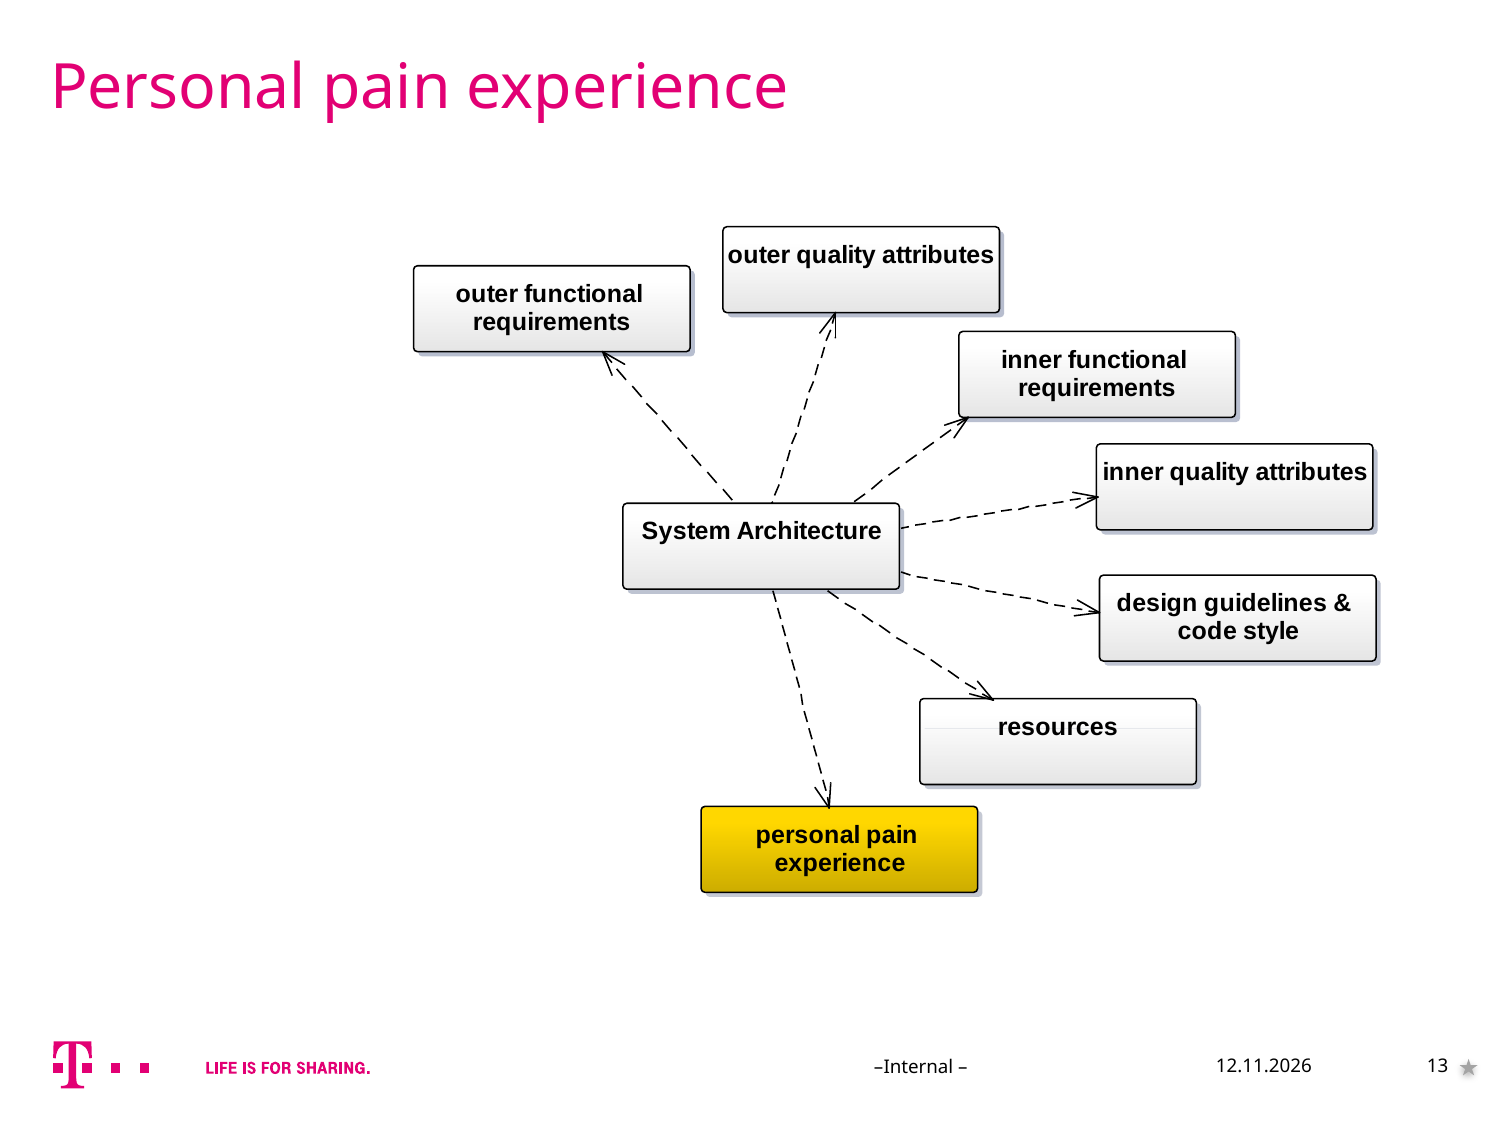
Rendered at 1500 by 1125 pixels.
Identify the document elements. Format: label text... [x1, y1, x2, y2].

footer –Internal – [419, 1054, 1093, 1078]
text_box [1458, 1058, 1479, 1076]
slide_number 13 [1400, 1054, 1449, 1078]
picture [389, 202, 1402, 934]
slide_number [1115, 1054, 1400, 1078]
title Personal pain experience [49, 54, 1444, 125]
